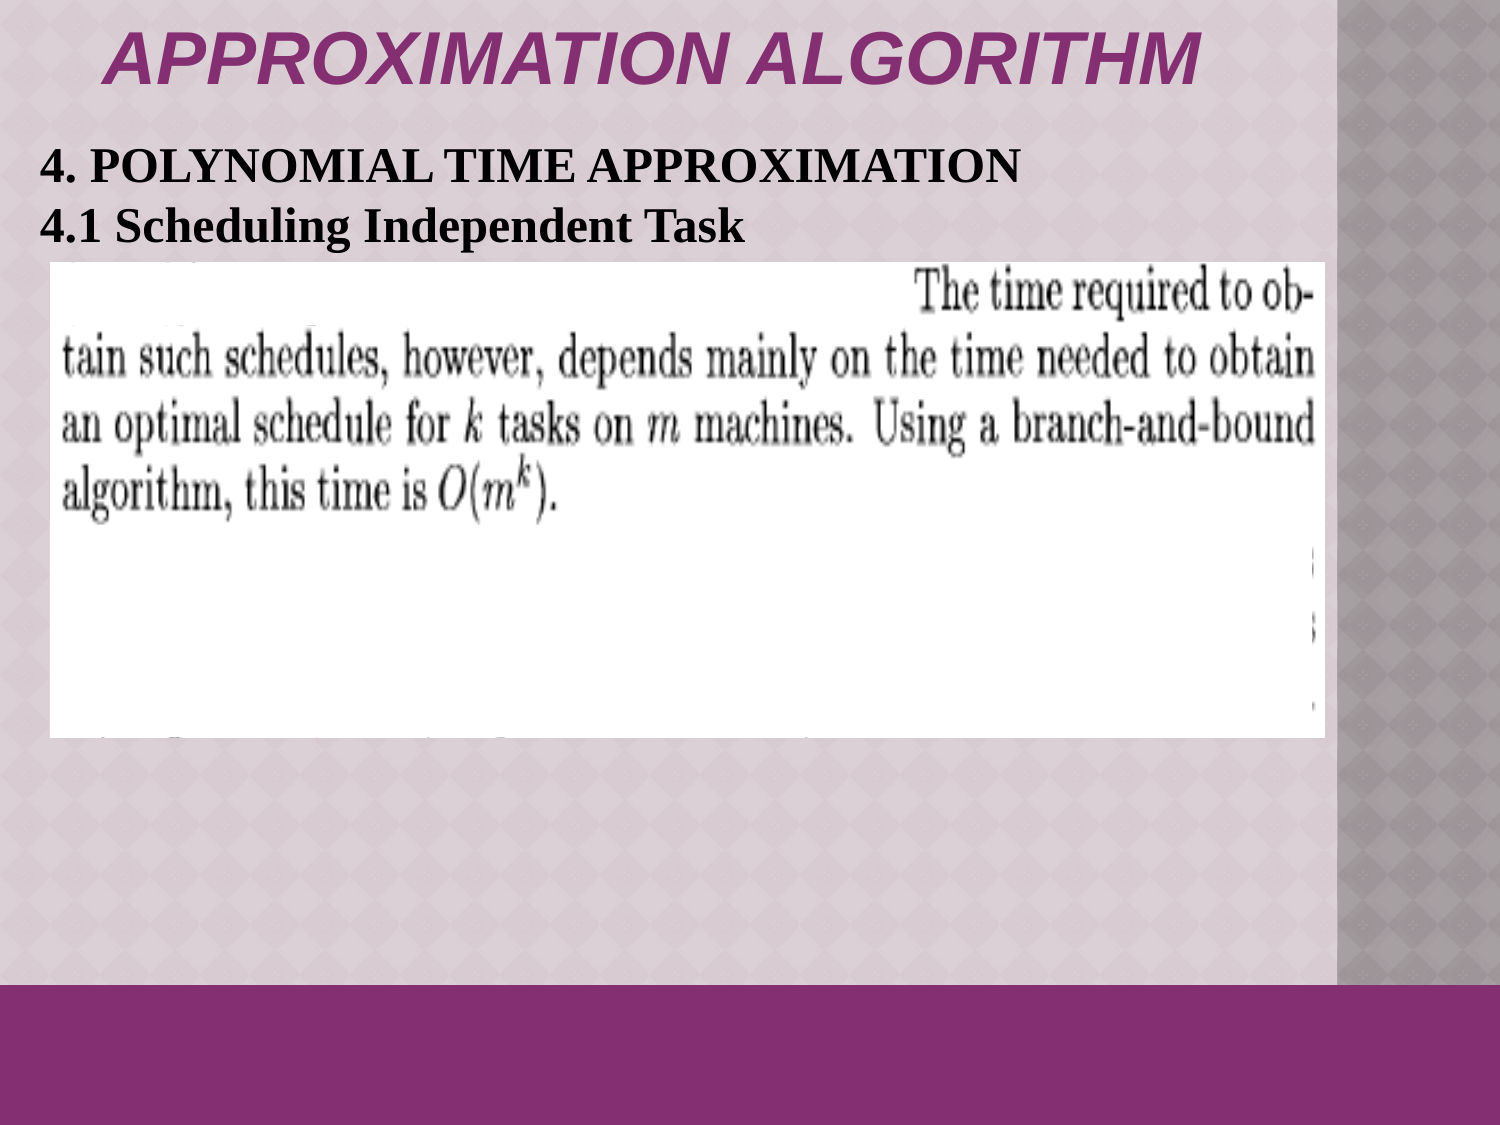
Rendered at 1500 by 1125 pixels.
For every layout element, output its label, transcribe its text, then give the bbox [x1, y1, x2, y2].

text_box [0, 985, 1500, 1125]
text_box 4. POLYNOMIAL TIME APPROXIMATION 4.1 Scheduling Independent Task [24, 124, 1325, 260]
picture [49, 262, 1326, 738]
text_box APPROXIMATION ALGORITHM [0, 0, 1325, 100]
